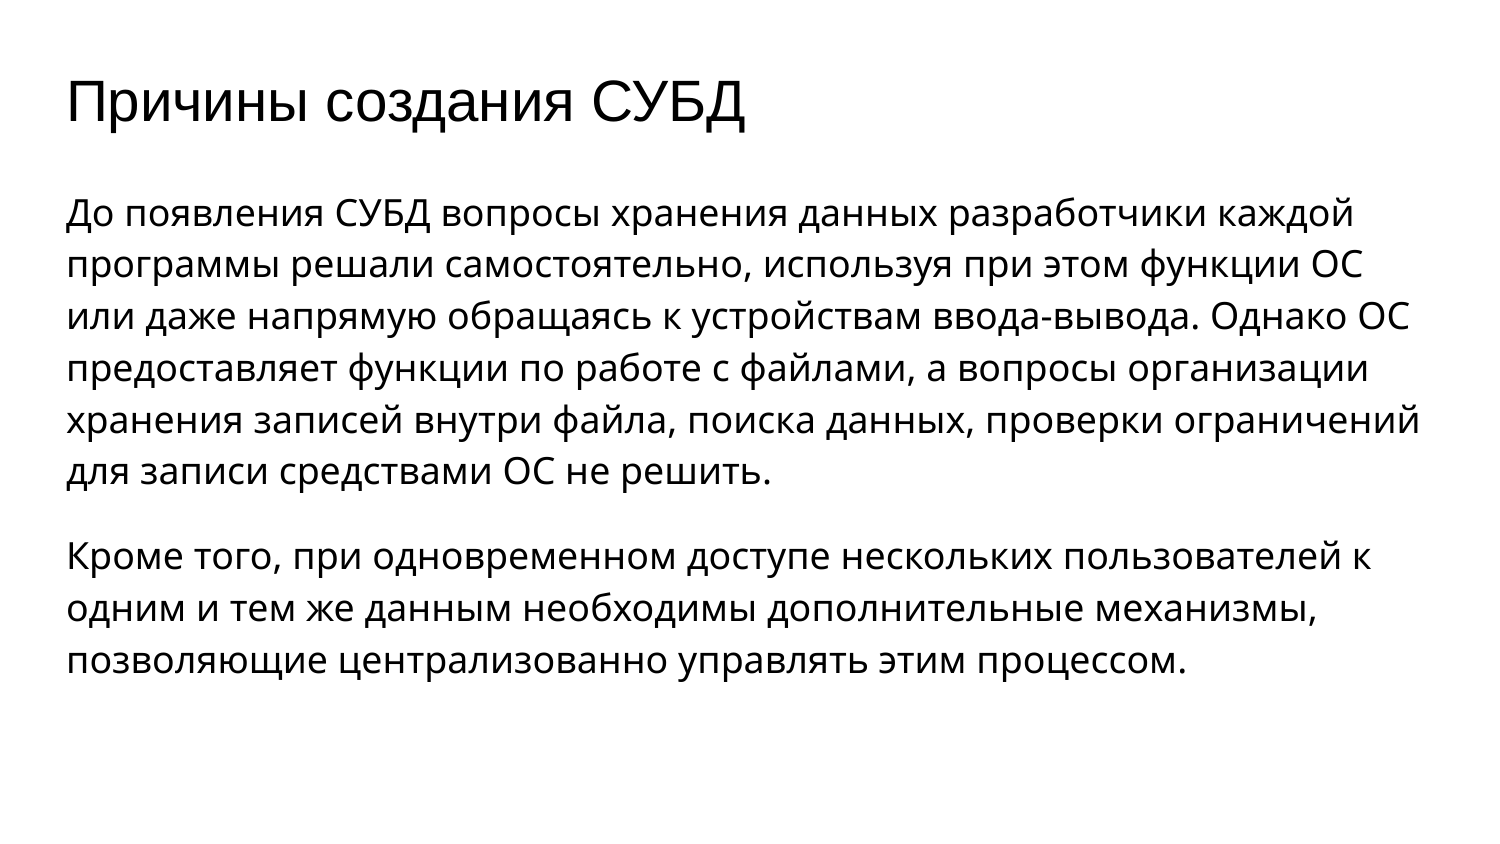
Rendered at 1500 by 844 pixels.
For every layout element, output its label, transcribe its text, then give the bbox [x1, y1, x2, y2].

title Причины создания СУБД [51, 48, 1449, 143]
list До появления СУБД вопросы хранения данных разработчики каждой программы решали самостоятельно, используя при этом функции ОС или даже напрямую обращаясь к устройствам ввода-вывода. Однако ОС предоставляет функции по работе с файлами, а вопросы организации хранения записей внутри файла, поиска данных, проверки ограничений для записи средствами ОС не решить. Кроме того, при одновременном доступе нескольких пользователей к одним и тем же данным необходимы дополнительные механизмы, позволяющие централизованно управлять этим процессом. [51, 166, 1449, 728]
